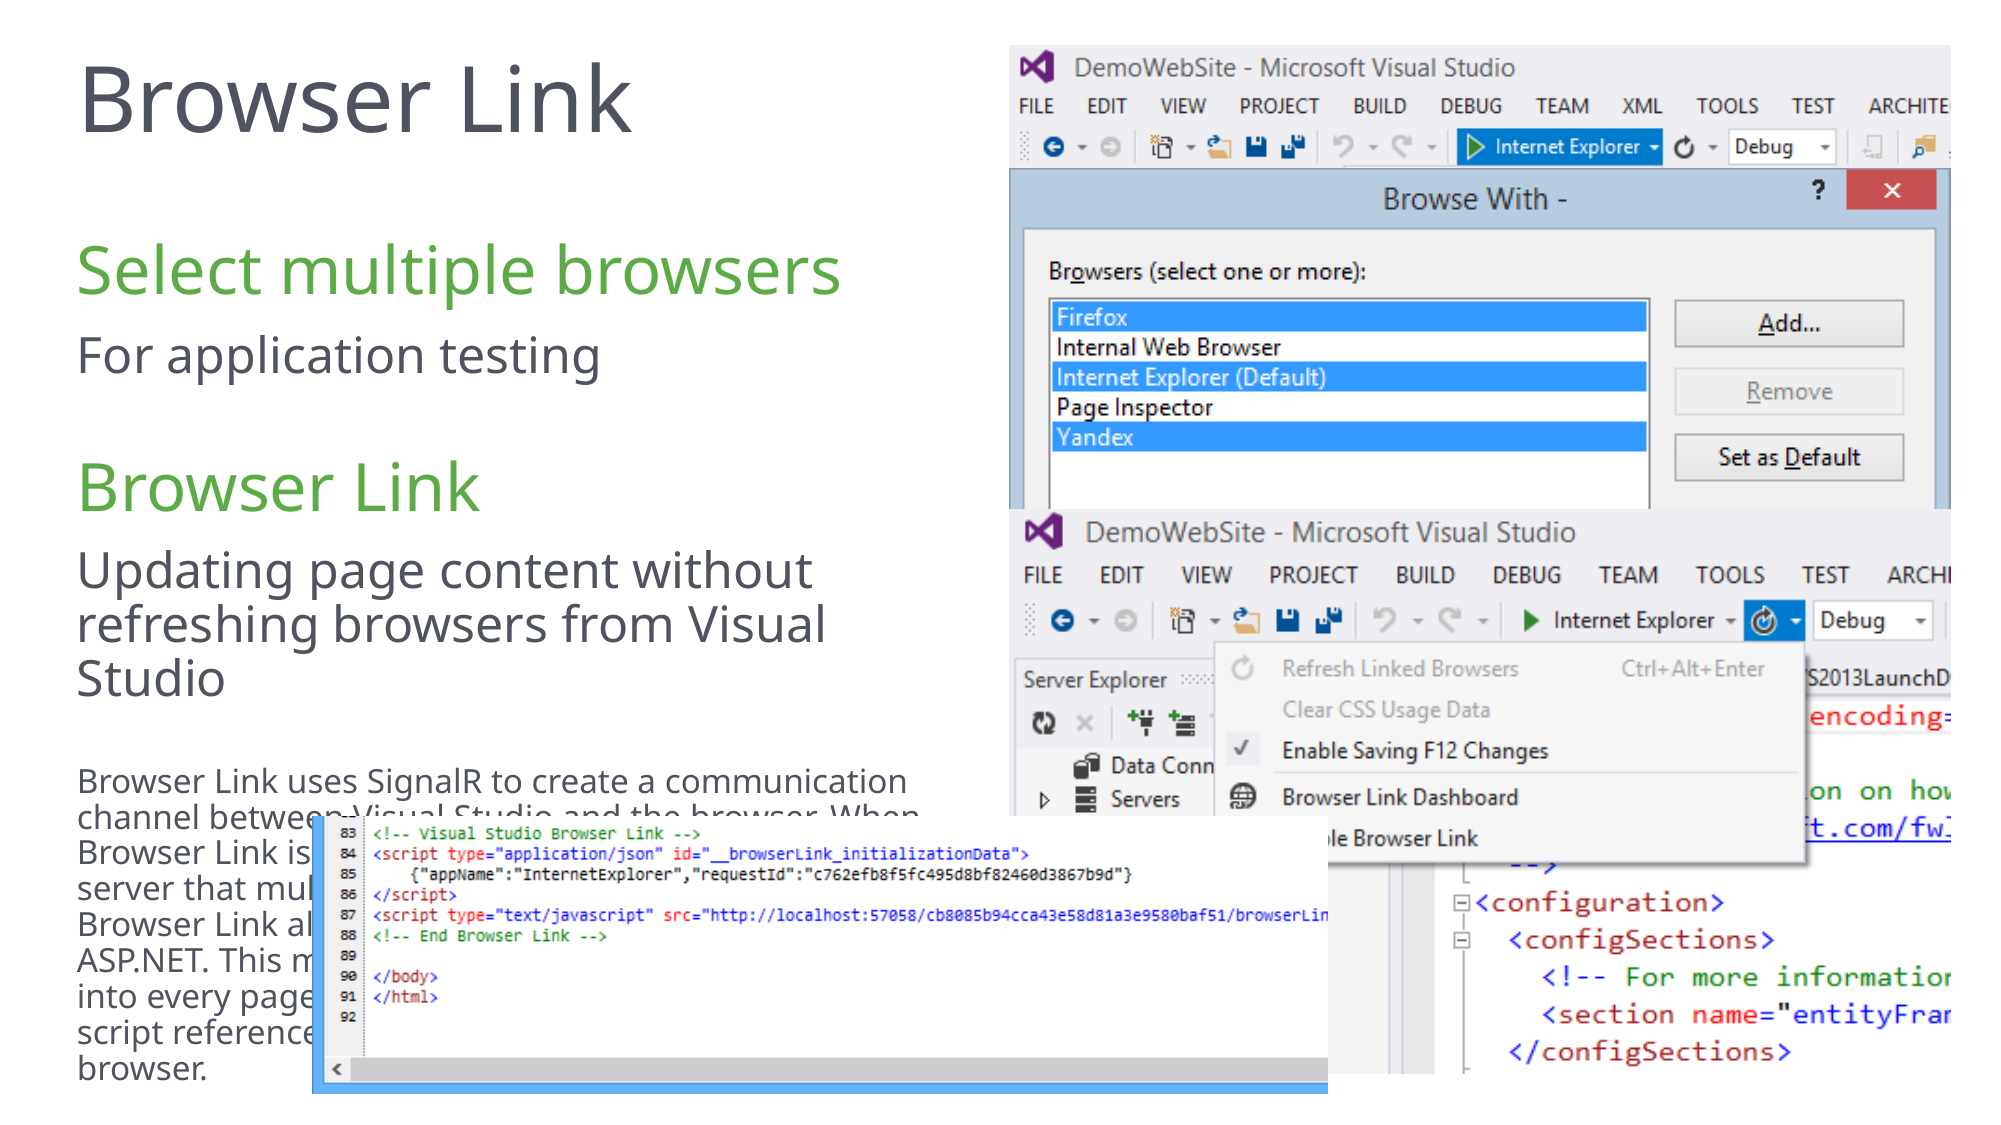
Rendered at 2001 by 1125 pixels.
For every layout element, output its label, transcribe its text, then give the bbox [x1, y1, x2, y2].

list Select multiple browsers For application testing Browser Link Updating page content without refreshing browsers from Visual Studio Browser Link uses SignalR to create a communication channel between Visual Studio and the browser. When Browser Link is enabled, Visual Studio acts as a SignalR server that multiple clients (browsers) can connect to. Browser Link also registers an HTTP module with ASP.NET. This module injects special <script> references into every page request from the server. You can see the script references by selecting “View source” in the browser. [62, 230, 973, 1078]
title Browser Link [62, 46, 1009, 173]
picture [311, 45, 1951, 1094]
